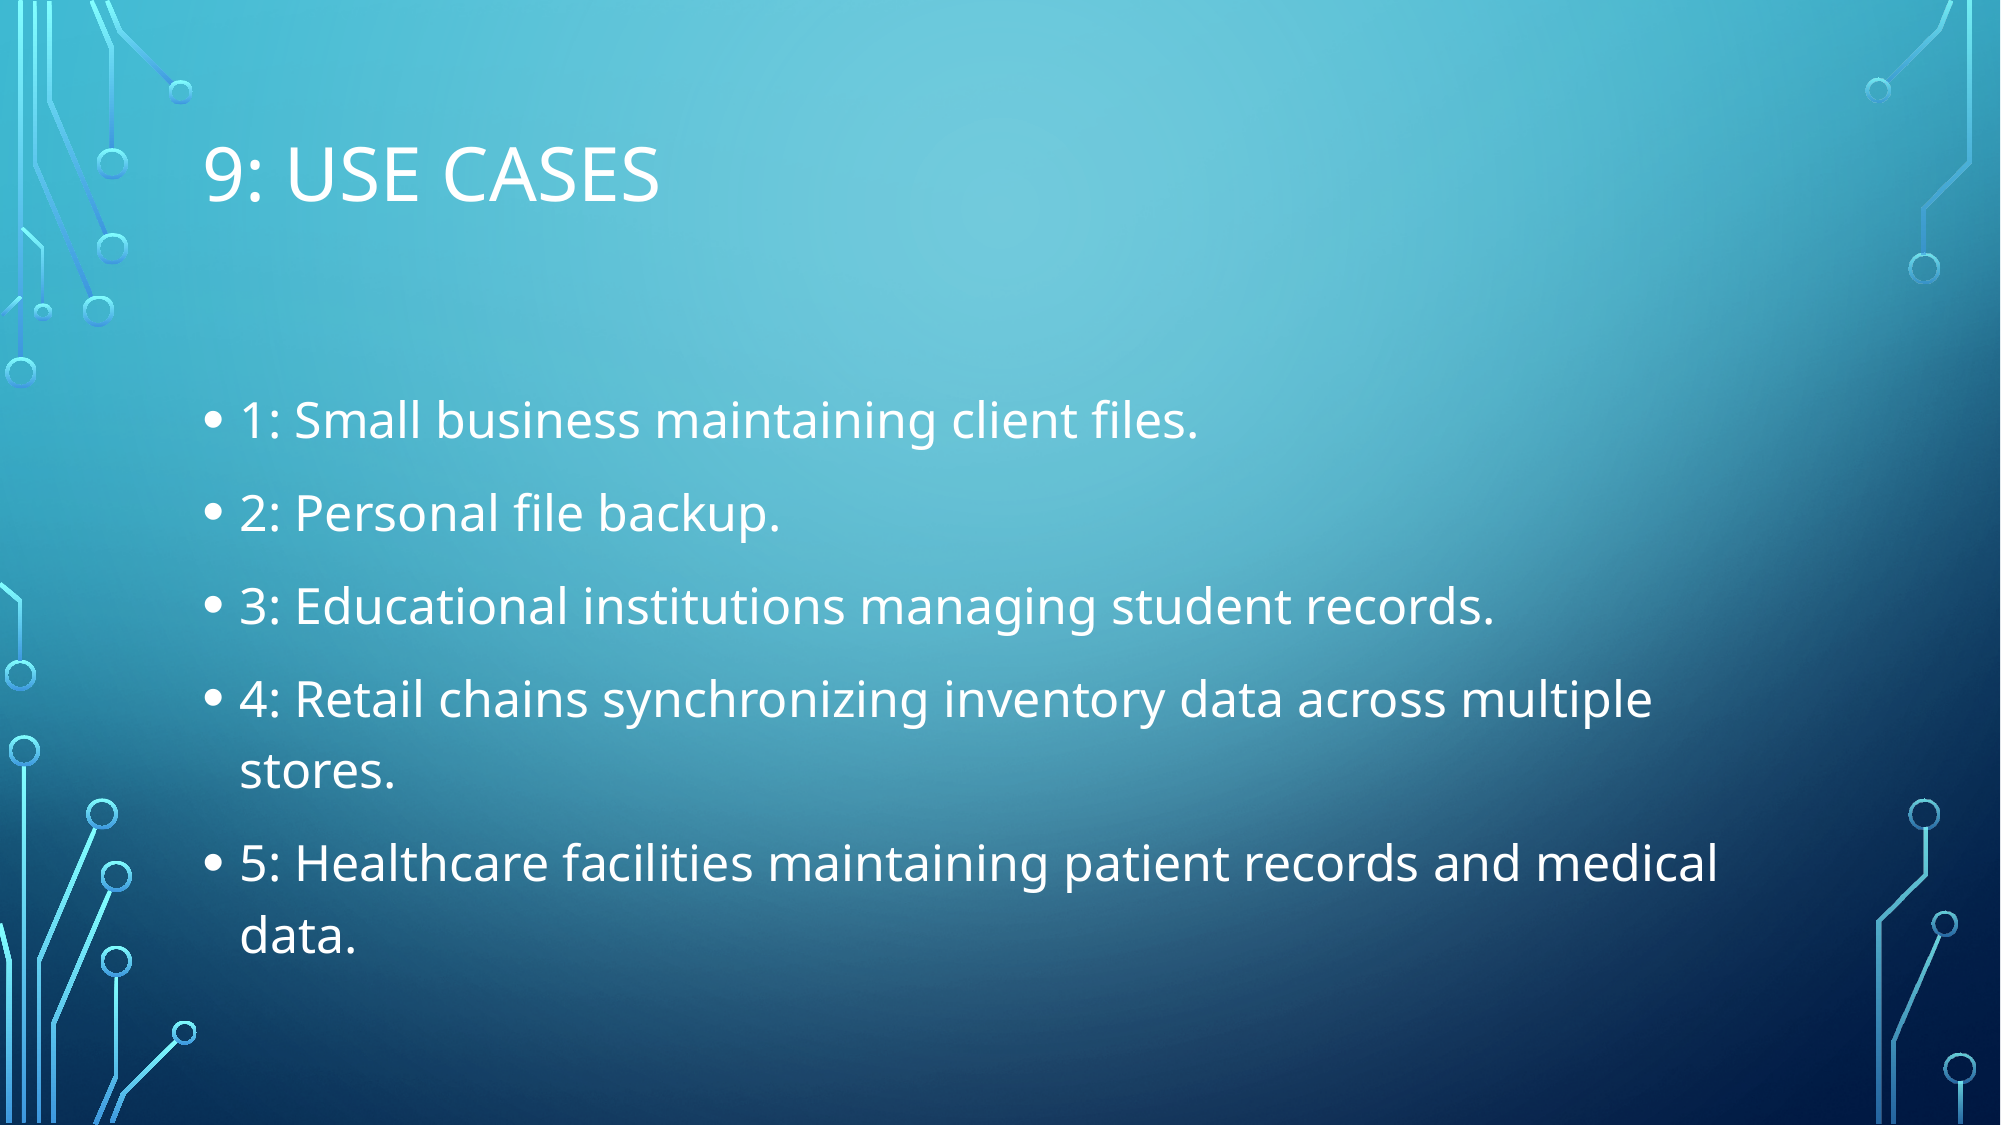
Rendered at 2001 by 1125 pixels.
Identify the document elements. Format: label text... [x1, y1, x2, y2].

title 9: Use Cases [187, 101, 1813, 344]
list 1: Small business maintaining client files. 2: Personal file backup. 3: Educational institutions managing student records. 4: Retail chains synchronizing inventory data across multiple stores. 5: Healthcare facilities maintaining patient records and medical data. [187, 369, 1813, 950]
